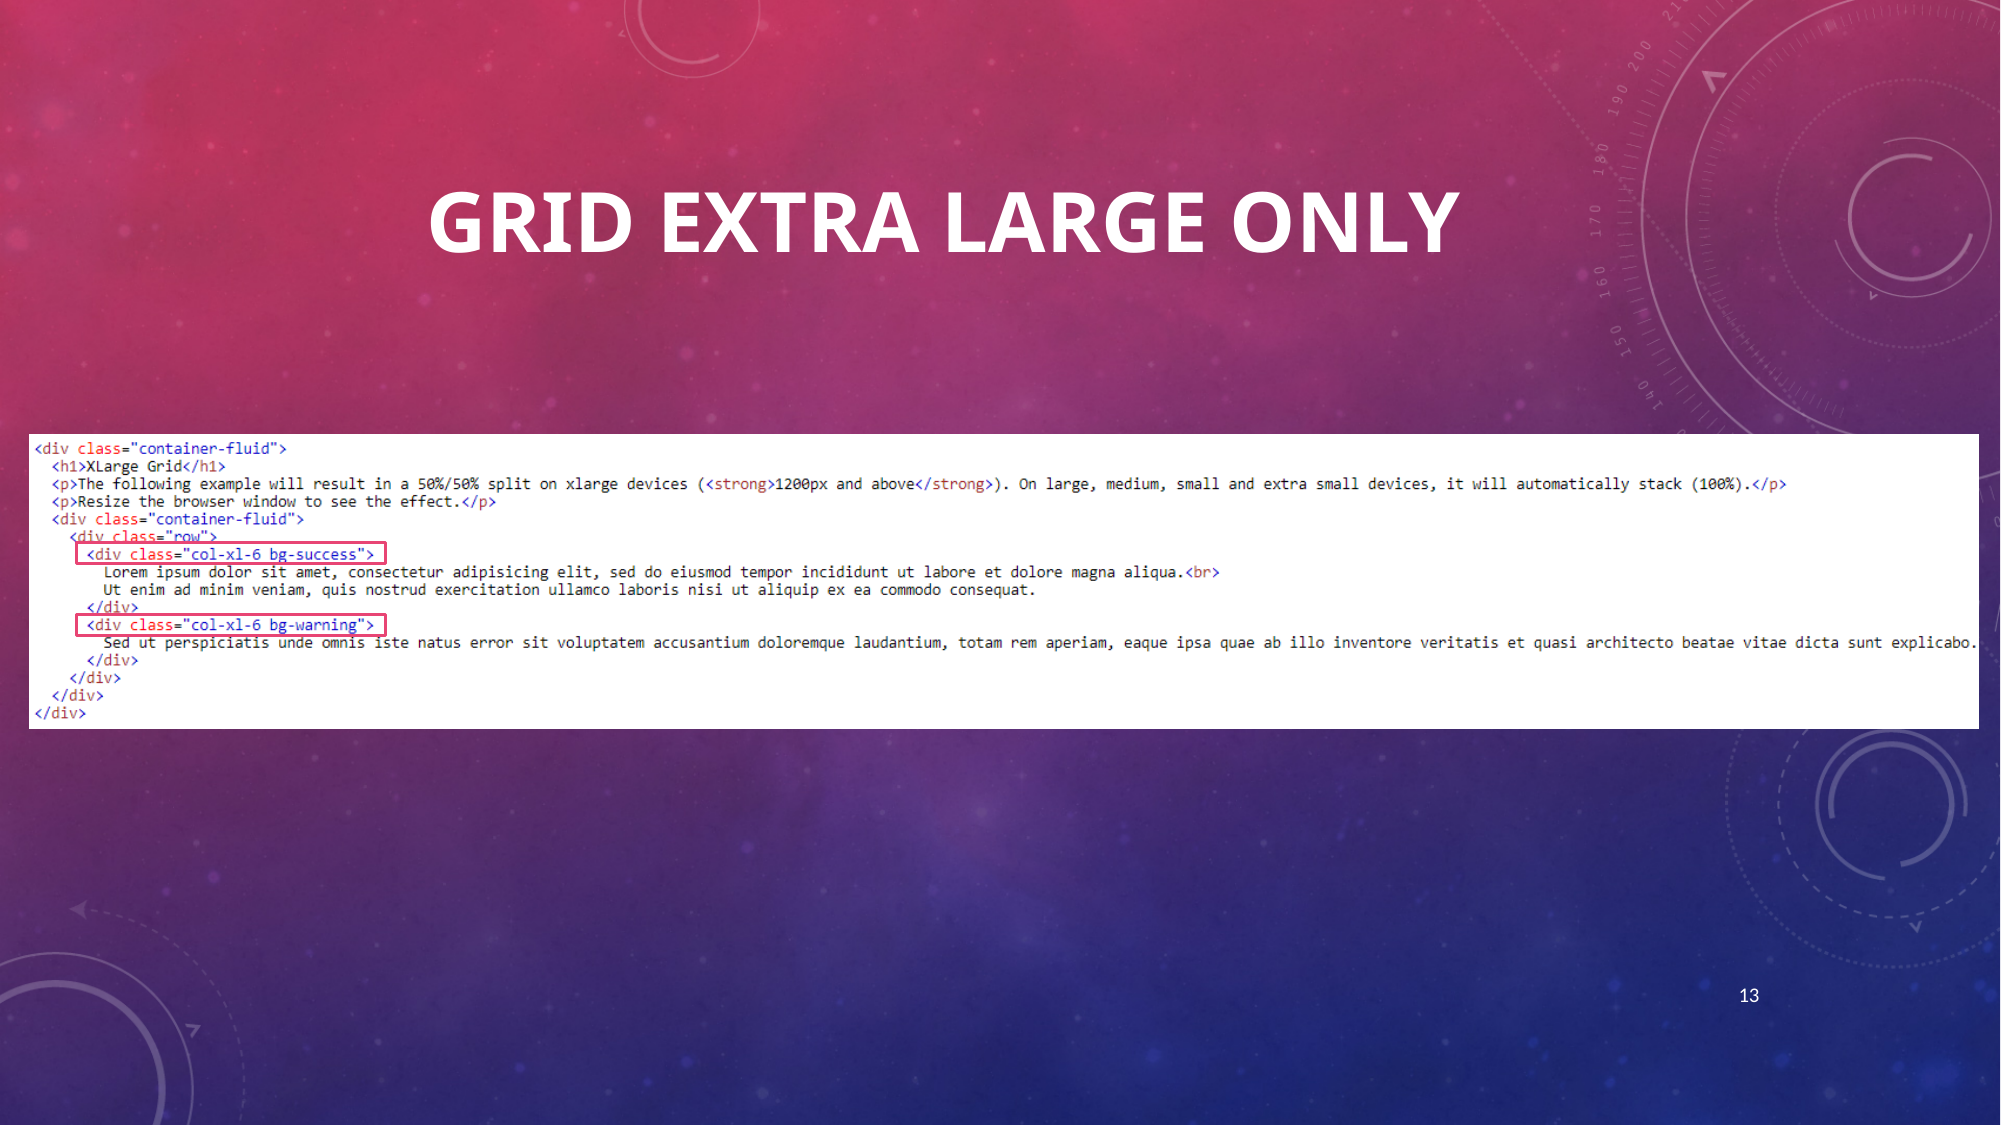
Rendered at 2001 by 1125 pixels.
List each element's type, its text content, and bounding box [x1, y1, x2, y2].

title Grid Extra Large only [112, 99, 1775, 339]
picture [0, 0, 2001, 1125]
slide_number 13 [1684, 963, 1775, 1025]
